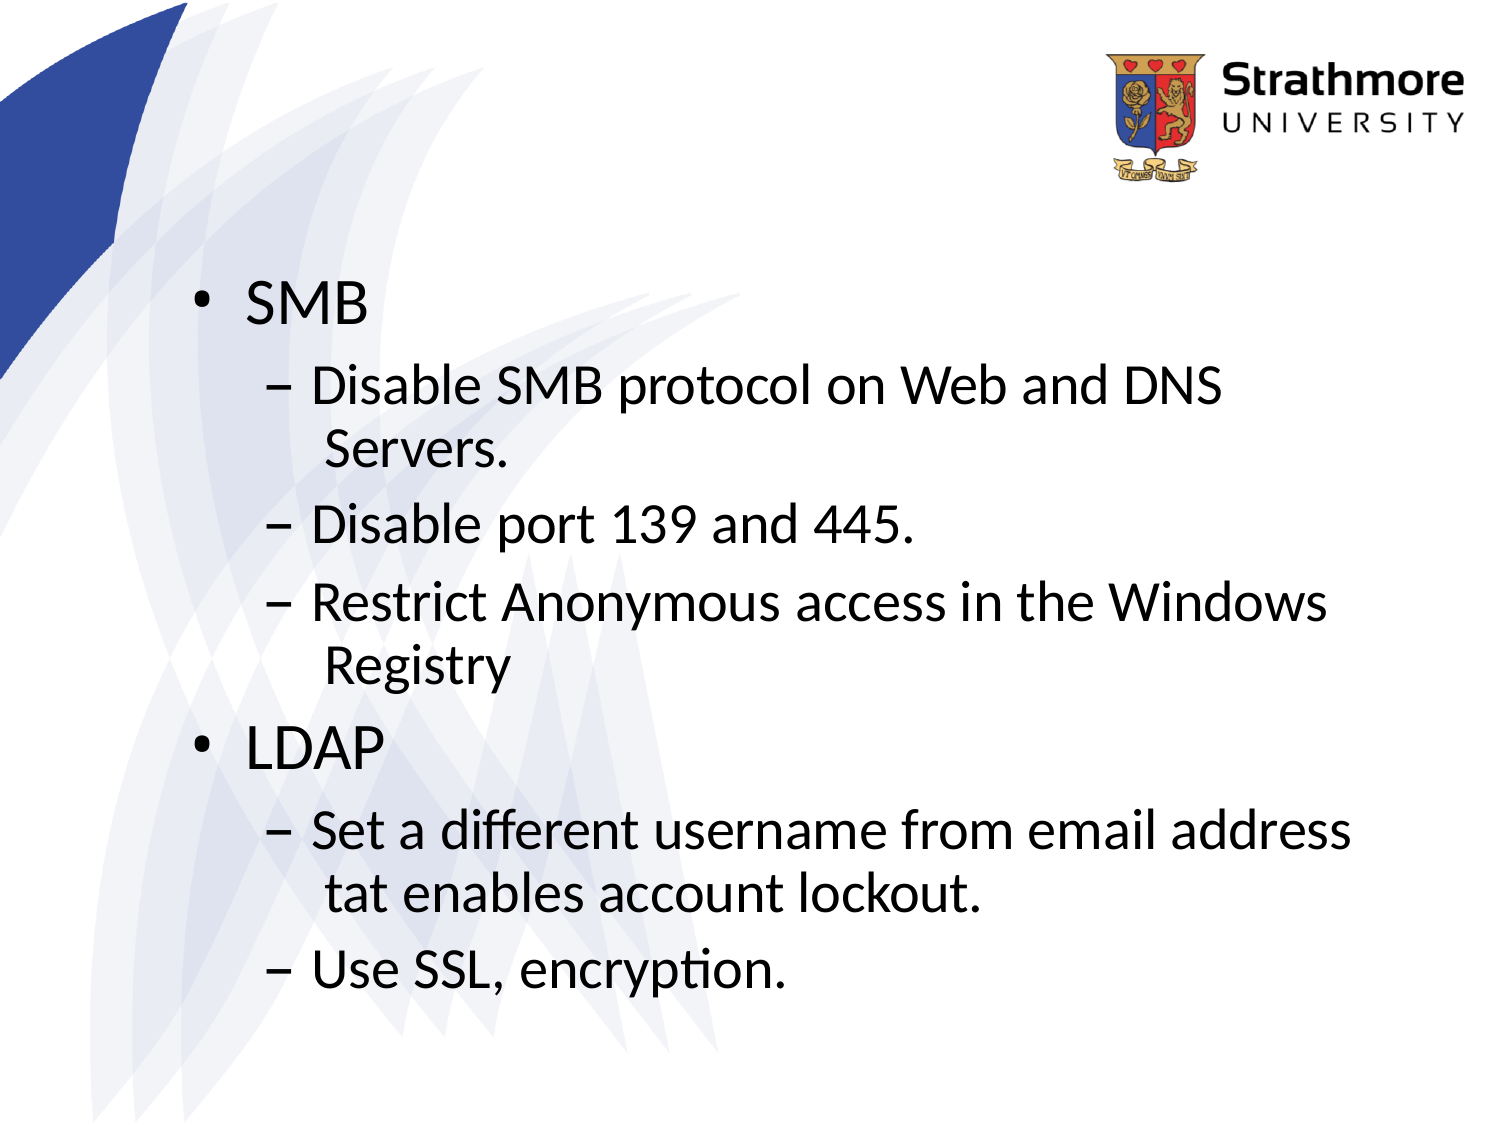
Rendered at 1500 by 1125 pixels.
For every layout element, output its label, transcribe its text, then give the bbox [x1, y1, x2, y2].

picture [0, 2, 740, 1123]
picture [1104, 53, 1464, 183]
text_box SMB Disable SMB protocol on Web and DNS Servers. Disable port 139 and 445. Restrict Anonymous access in the Windows Registry LDAP Set a different username from email address tat enables account lockout. Use SSL, encryption. [187, 247, 1365, 1001]
